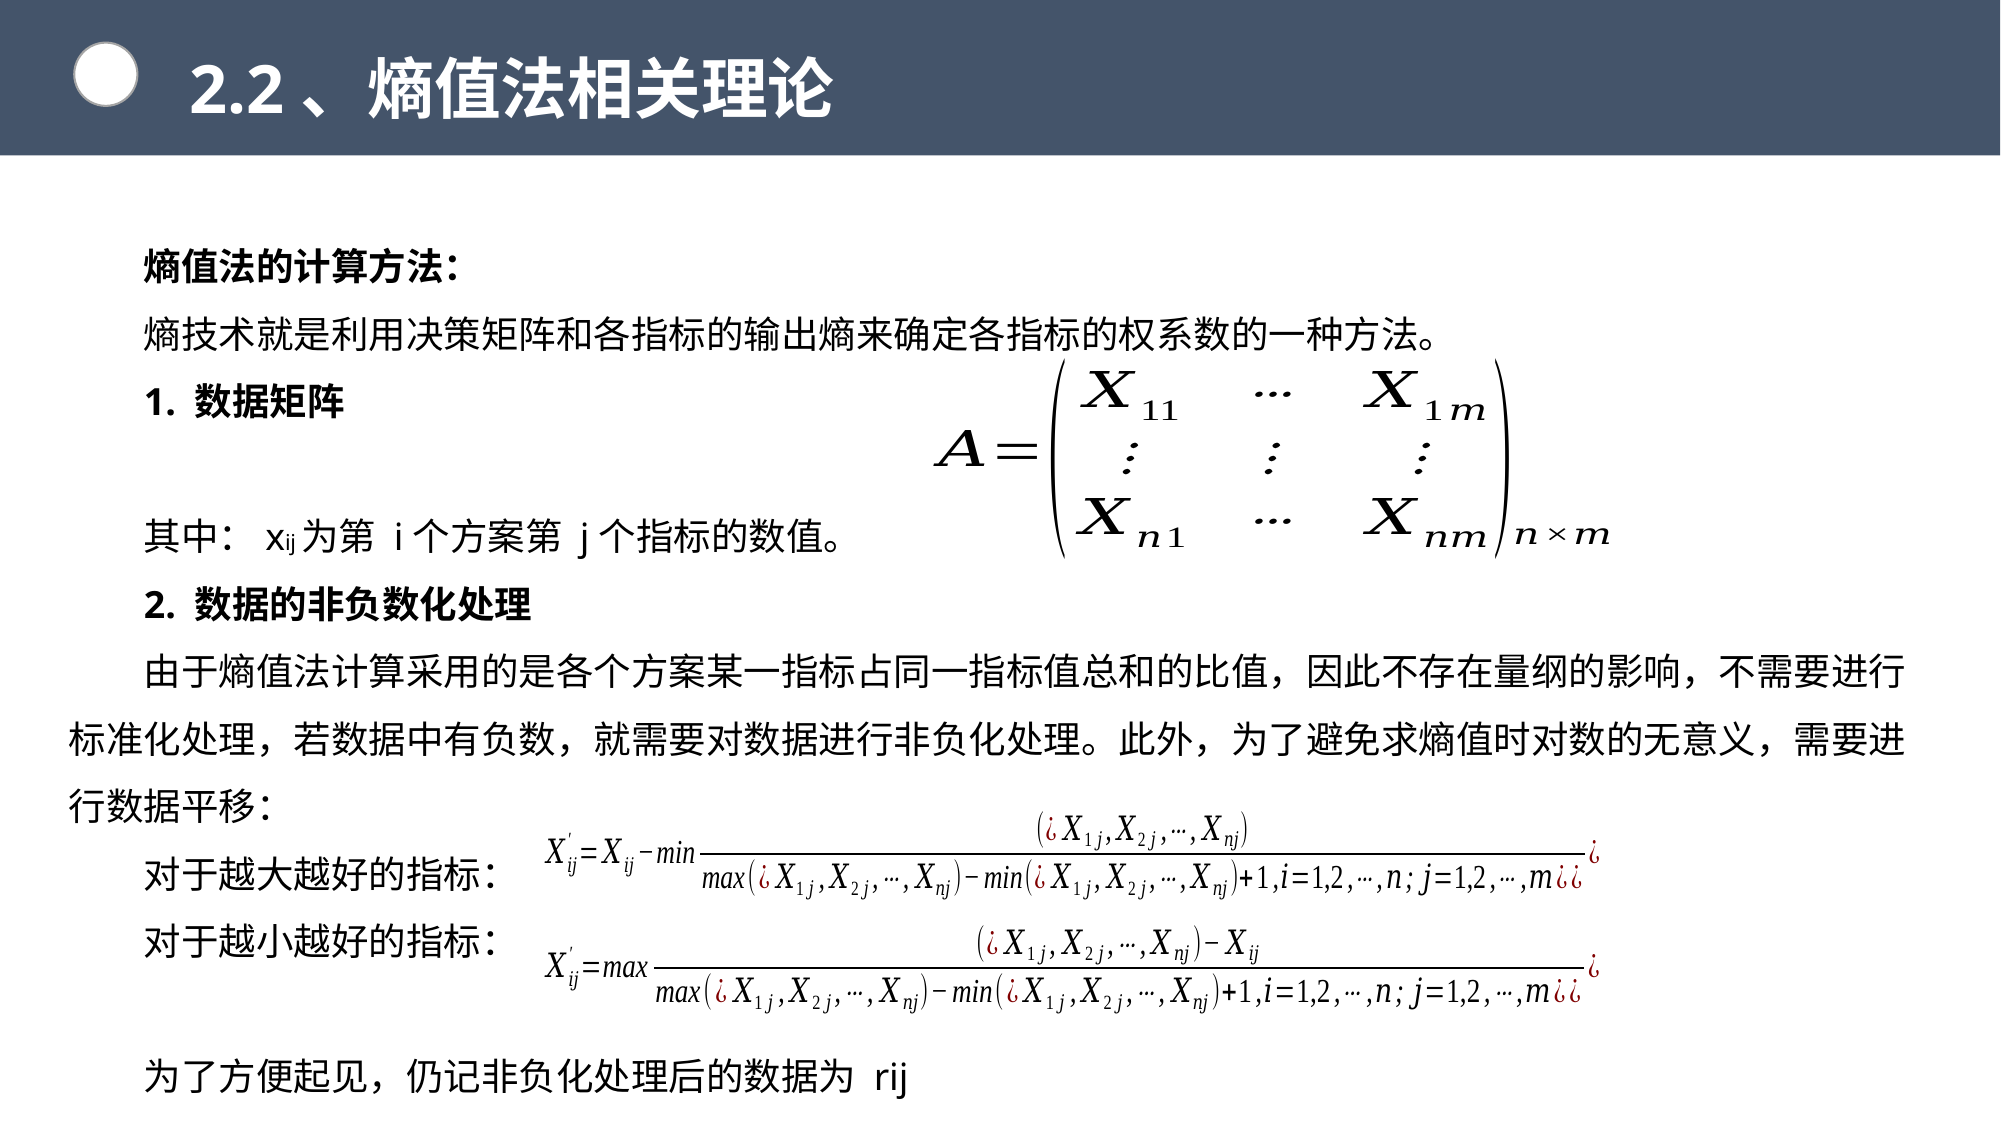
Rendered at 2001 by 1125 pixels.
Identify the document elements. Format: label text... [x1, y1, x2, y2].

text_box 2.2、熵值法相关理论 [174, 1, 1000, 135]
text_box 熵值法的计算方法： 熵技术就是利用决策矩阵和各指标的输出熵来确定各指标的权系数的一种方法。 1. 数据矩阵 其中：xij为第 i个方案第 j个指标的数值。 2. 数据的非负数化处理 由于熵值法计算采用的是各个方案某一指标占同一指标值总和的比值，因此不存在量纲的影响，不需要进行标准化处理，若数据中有负数，就需要对数据进行非负化处理。此外，为了避免求熵值时对数的无意义，需要进行数据平移： 对于越大越好的指标： 对于越小越好的指标： 为了方便起见，仍记非负化处理后的数据为 rij [54, 213, 1946, 1106]
